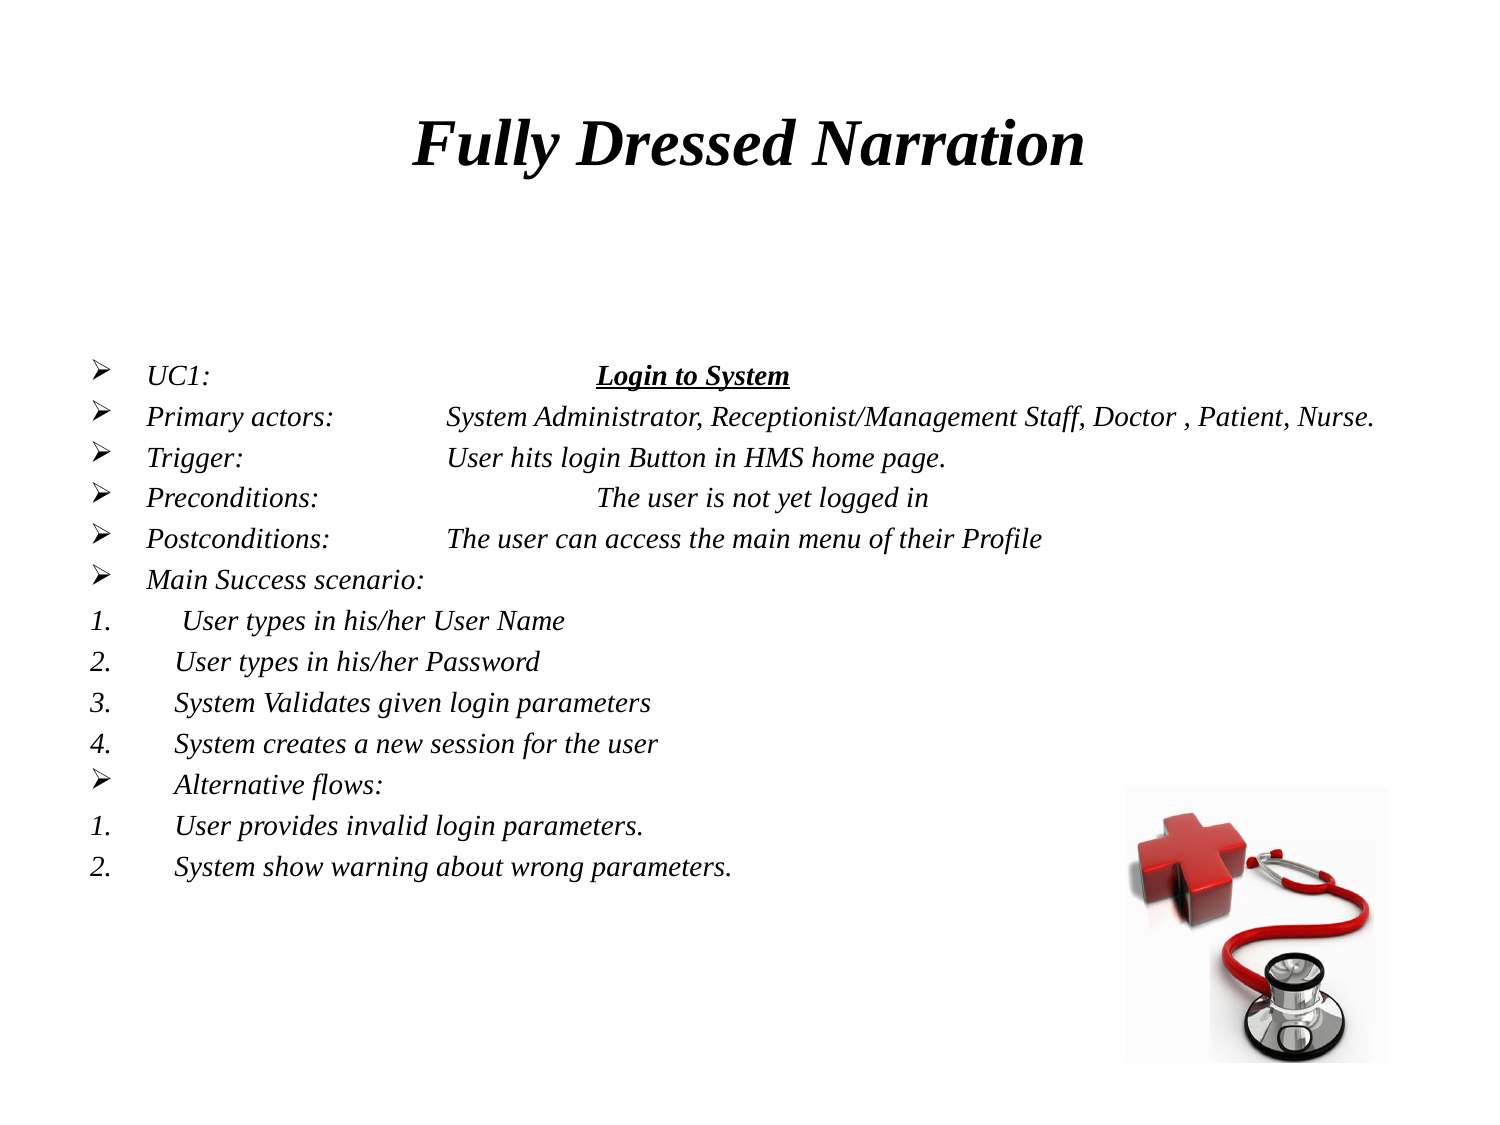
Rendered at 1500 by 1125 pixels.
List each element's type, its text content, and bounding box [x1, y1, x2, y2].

picture [1124, 787, 1388, 1063]
title Fully Dressed Narration [75, 45, 1425, 233]
list UC1: Login to System Primary actors: System Administrator, Receptionist/Management Staff, Doctor , Patient, Nurse. Trigger: User hits login Button in HMS home page. Preconditions: The user is not yet logged in Postconditions: The user can access the main menu of their Profile Main Success scenario: User types in his/her User Name User types in his/her Password System Validates given login parameters System creates a new session for the user Alternative flows: User provides invalid login parameters. System show warning about wrong parameters. [75, 262, 1425, 1005]
